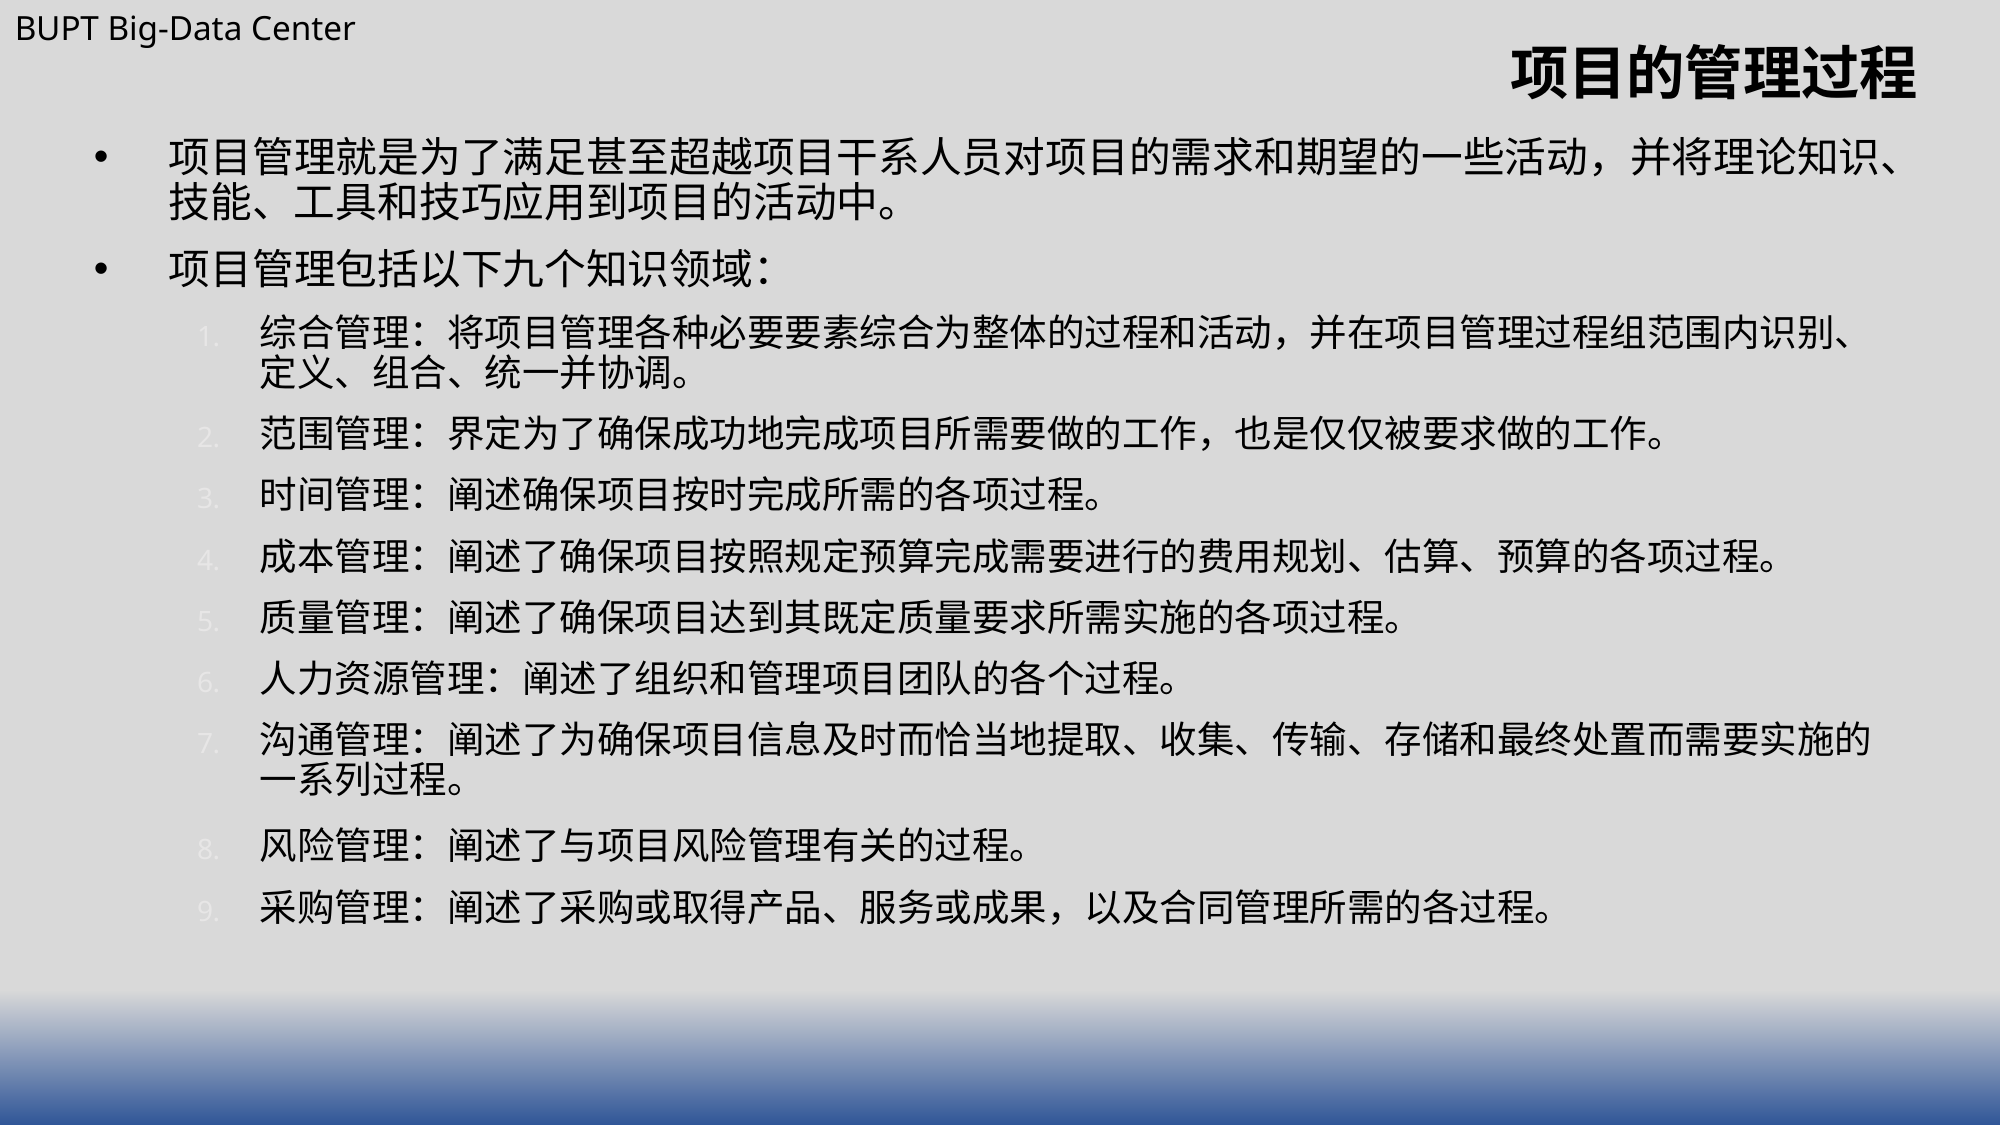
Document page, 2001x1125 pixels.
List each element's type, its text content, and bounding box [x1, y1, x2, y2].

title 项目的管理过程 [167, 22, 1934, 129]
list 项目管理就是为了满足甚至超越项目干系人员对项目的需求和期望的一些活动，并将理论知识、技能、工具和技巧应用到项目的活动中。 项目管理包括以下九个知识领域： 综合管理：将项目管理各种必要要素综合为整体的过程和活动，并在项目管理过程组范围内识别、定义、组合、统一并协调。 范围管理：界定为了确保成功地完成项目所需要做的工作，也是仅仅被要求做的工作。 时间管理：阐述确保项目按时完成所需的各项过程。 成本管理：阐述了确保项目按照规定预算完成需要进行的费用规划、估算、预算的各项过程。 质量管理：阐述了确保项目达到其既定质量要求所需实施的各项过程。 人力资源管理：阐述了组织和管理项目团队的各个过程。 沟通管理：阐述了为确保项目信息及时而恰当地提取、收集、传输、存储和最终处置而需要实施的一系列过程。 风险管理：阐述了与项目风险管理有关的过程。 采购管理：阐述了采购或取得产品、服务或成果，以及合同管理所需的各过程。 [78, 128, 1912, 988]
